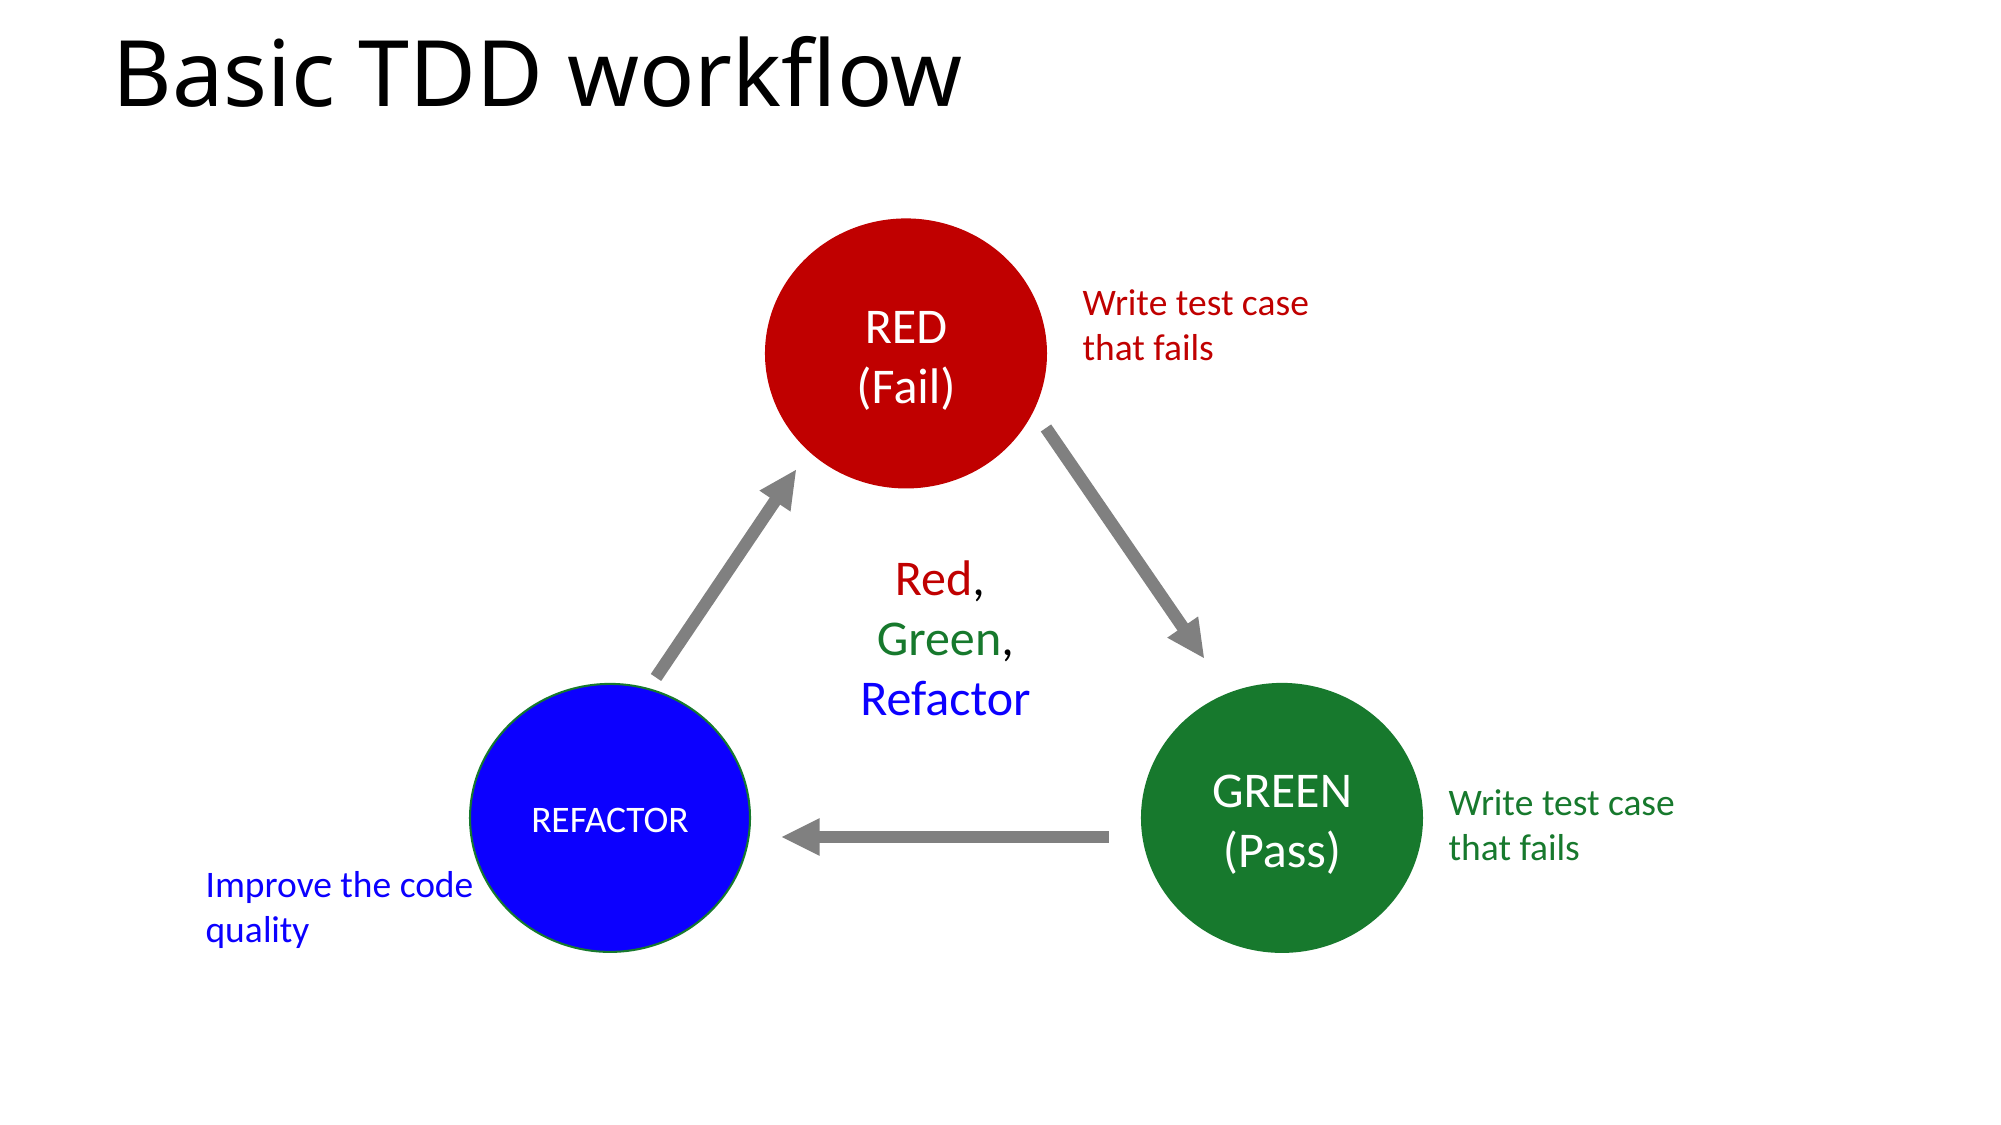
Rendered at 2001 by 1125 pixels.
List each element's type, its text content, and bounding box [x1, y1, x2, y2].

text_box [655, 469, 796, 678]
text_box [1045, 427, 1738, 952]
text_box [190, 683, 1109, 959]
title Basic TDD workflow [97, 0, 1823, 154]
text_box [765, 219, 1372, 488]
text_box Red, Green, Refactor [828, 538, 1045, 683]
